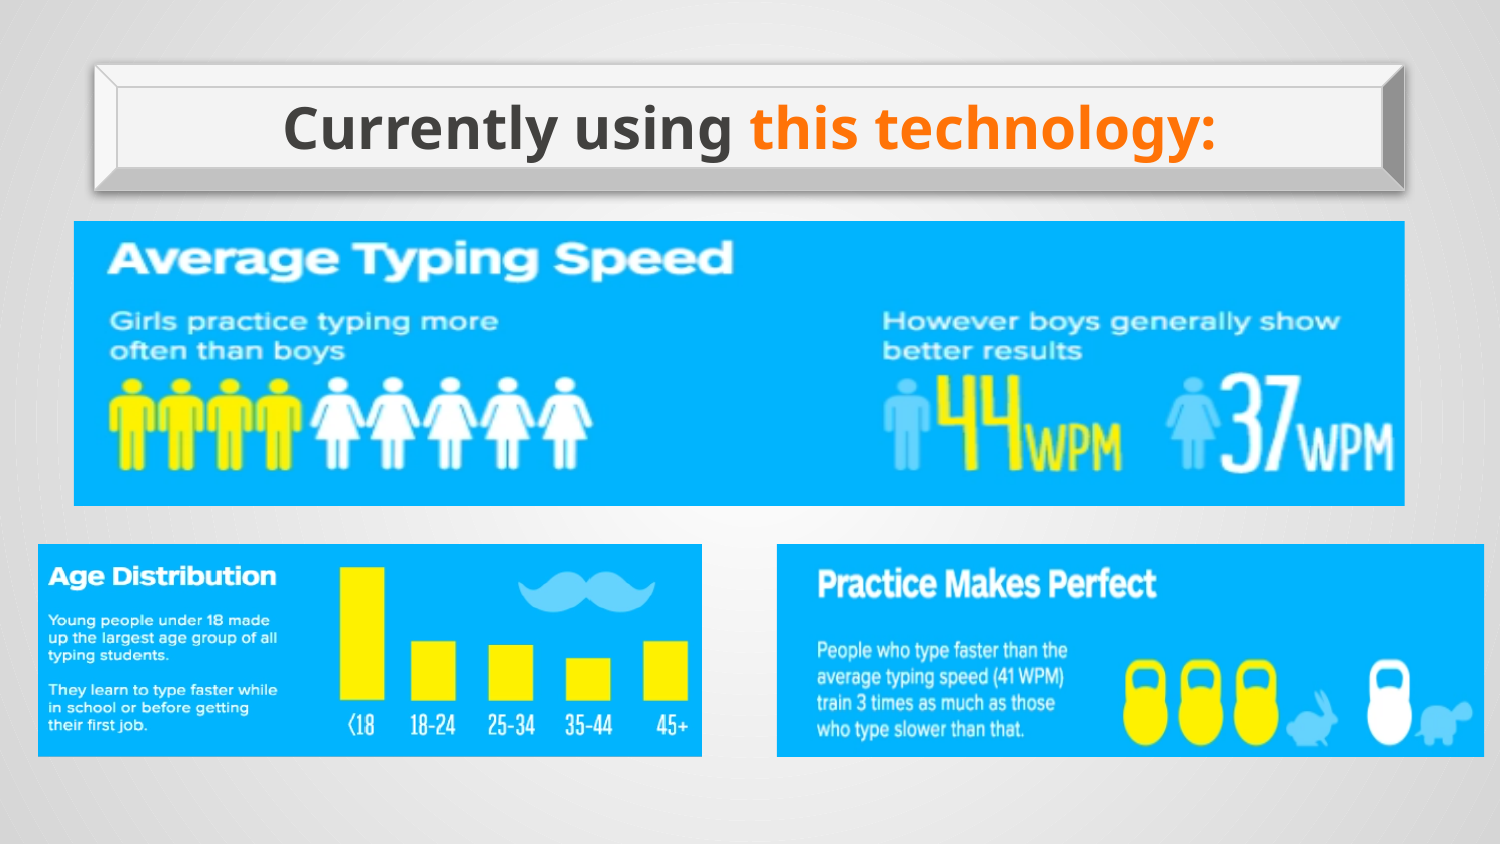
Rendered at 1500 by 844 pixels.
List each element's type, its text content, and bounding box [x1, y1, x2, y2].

picture [187, 313, 308, 334]
picture [143, 702, 190, 713]
picture [238, 685, 262, 694]
picture [1043, 642, 1067, 659]
picture [159, 635, 186, 646]
picture [92, 684, 128, 695]
picture [108, 378, 304, 471]
picture [946, 567, 1040, 599]
picture [107, 242, 150, 274]
picture [206, 685, 233, 695]
picture [1030, 311, 1100, 336]
picture [196, 341, 263, 360]
picture [942, 694, 984, 711]
picture [49, 635, 56, 643]
picture [317, 312, 411, 336]
picture [1295, 422, 1394, 472]
picture [919, 697, 936, 711]
picture [242, 633, 256, 643]
picture [59, 684, 86, 698]
picture [411, 641, 456, 701]
picture [421, 316, 499, 331]
picture [49, 567, 105, 590]
picture [191, 684, 203, 695]
picture [877, 642, 898, 658]
picture [98, 721, 114, 731]
picture [1178, 659, 1224, 747]
picture [192, 635, 237, 646]
picture [109, 310, 178, 331]
picture [937, 374, 1123, 472]
picture [954, 641, 998, 659]
picture [133, 686, 148, 694]
picture [196, 703, 229, 716]
picture [411, 715, 417, 735]
picture [121, 705, 135, 713]
picture [901, 645, 910, 659]
picture [857, 694, 866, 711]
picture [989, 697, 1006, 711]
picture [49, 615, 95, 629]
picture [357, 715, 363, 735]
picture [871, 695, 913, 711]
picture [348, 714, 355, 735]
picture [895, 720, 946, 737]
picture [88, 720, 95, 730]
picture [884, 379, 930, 470]
picture [643, 641, 688, 701]
picture [351, 240, 539, 283]
picture [990, 721, 1023, 737]
picture [159, 615, 202, 625]
picture [1233, 659, 1279, 747]
picture [818, 720, 850, 737]
picture [446, 715, 455, 734]
picture [1166, 377, 1221, 469]
picture [554, 240, 734, 283]
picture [49, 720, 82, 730]
picture [214, 614, 223, 625]
picture [818, 695, 851, 711]
picture [109, 340, 187, 360]
picture [515, 714, 534, 735]
picture [818, 671, 881, 689]
picture [49, 703, 61, 712]
picture [309, 376, 594, 470]
picture [883, 311, 1019, 331]
picture [1018, 667, 1063, 688]
picture [498, 715, 513, 735]
picture [1263, 375, 1302, 472]
picture [232, 705, 248, 716]
picture [1049, 566, 1157, 599]
picture [49, 650, 95, 663]
picture [265, 685, 277, 695]
picture [49, 684, 56, 694]
picture [437, 714, 445, 735]
picture [419, 714, 434, 735]
picture [951, 721, 984, 737]
picture [818, 641, 872, 661]
picture [657, 715, 687, 735]
picture [1011, 694, 1055, 711]
picture [230, 615, 269, 625]
picture [103, 633, 114, 643]
picture [1260, 311, 1341, 331]
picture [274, 341, 346, 365]
picture [154, 686, 185, 698]
picture [59, 635, 68, 645]
picture [1367, 659, 1412, 746]
picture [121, 633, 153, 646]
picture [566, 658, 611, 701]
picture [883, 341, 974, 360]
picture [566, 714, 612, 735]
picture [119, 720, 144, 733]
picture [983, 341, 1082, 361]
picture [339, 567, 385, 700]
picture [1111, 312, 1252, 336]
picture [1219, 372, 1263, 474]
title Currently using this technology: [118, 88, 1382, 164]
picture [113, 565, 276, 586]
picture [1123, 659, 1168, 747]
picture [915, 643, 949, 662]
picture [886, 668, 934, 689]
picture [993, 667, 1013, 688]
picture [819, 567, 937, 599]
picture [144, 247, 340, 284]
picture [1004, 642, 1037, 659]
picture [68, 702, 116, 713]
picture [488, 645, 533, 701]
picture [940, 668, 988, 688]
picture [488, 714, 496, 735]
picture [855, 722, 889, 741]
picture [101, 651, 165, 660]
picture [1416, 702, 1472, 746]
picture [1287, 691, 1337, 746]
picture [519, 572, 655, 612]
picture [261, 633, 277, 643]
picture [365, 714, 373, 735]
picture [102, 615, 153, 628]
picture [73, 633, 96, 643]
